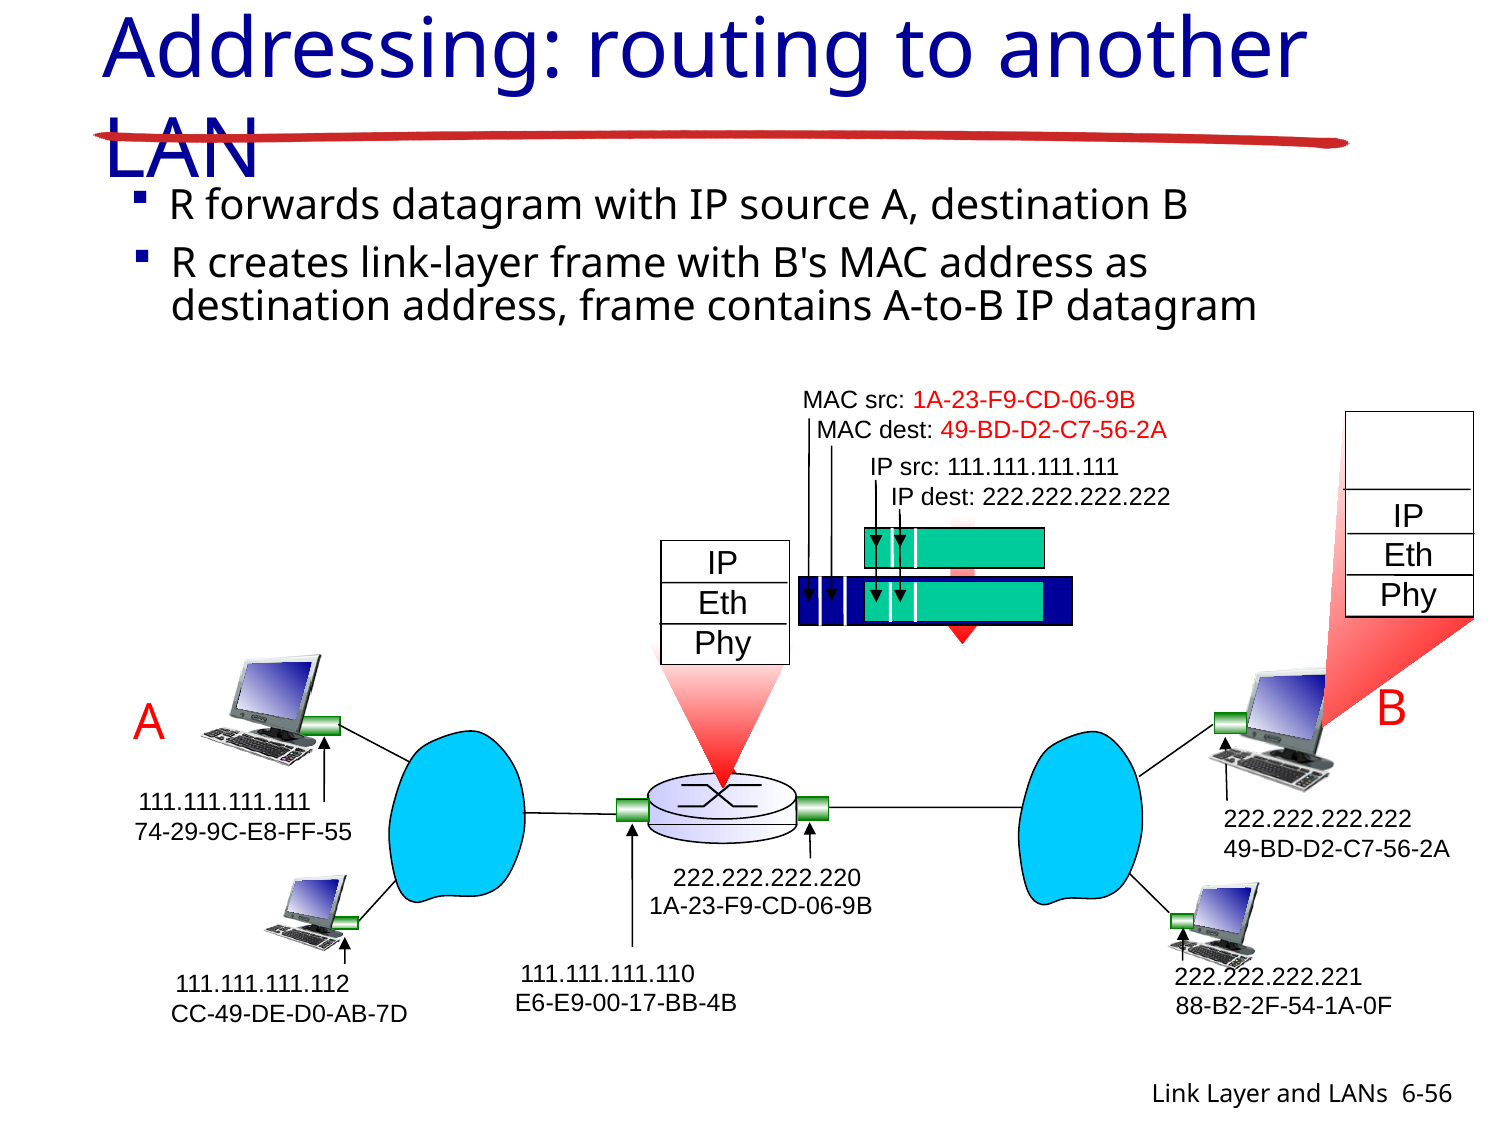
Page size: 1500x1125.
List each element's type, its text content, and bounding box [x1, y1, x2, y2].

text_box [953, 635, 972, 646]
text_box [648, 453, 796, 789]
text_box R forwards datagram with IP source A, destination B [115, 177, 1391, 269]
picture [88, 124, 1364, 154]
footer Link Layer and LANs [1045, 1069, 1404, 1110]
text_box R creates link-layer frame with B's MAC address as destination address, frame contains A-to-B IP datagram [117, 236, 1393, 355]
title Addressing: routing to another LAN [87, 0, 1400, 188]
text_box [785, 375, 1185, 626]
slide_number 6-56 [1387, 1069, 1478, 1115]
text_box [1322, 406, 1475, 728]
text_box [116, 649, 1466, 1036]
